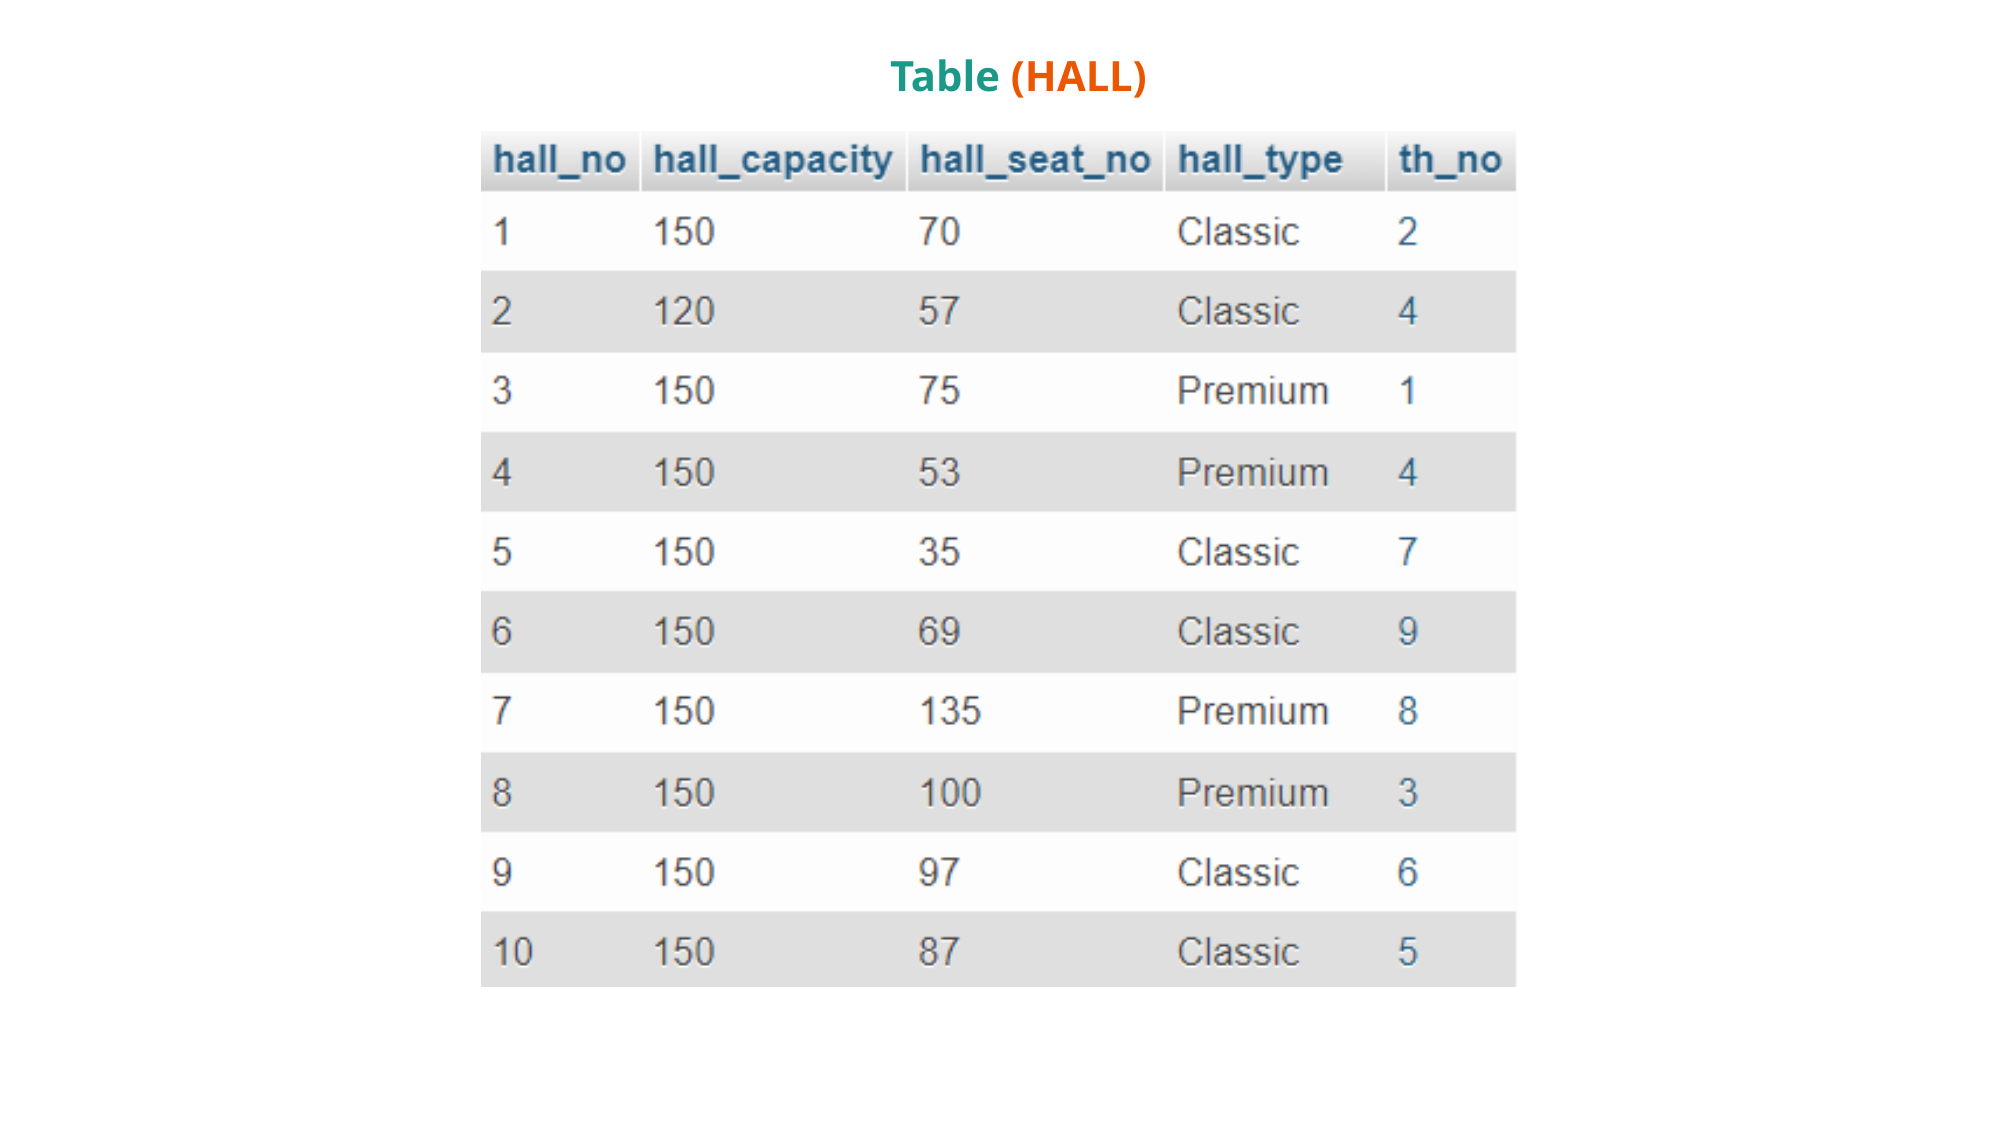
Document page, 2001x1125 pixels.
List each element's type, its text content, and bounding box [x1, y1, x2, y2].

text_box Table (HALL) [821, 35, 1254, 116]
picture [481, 131, 1519, 987]
